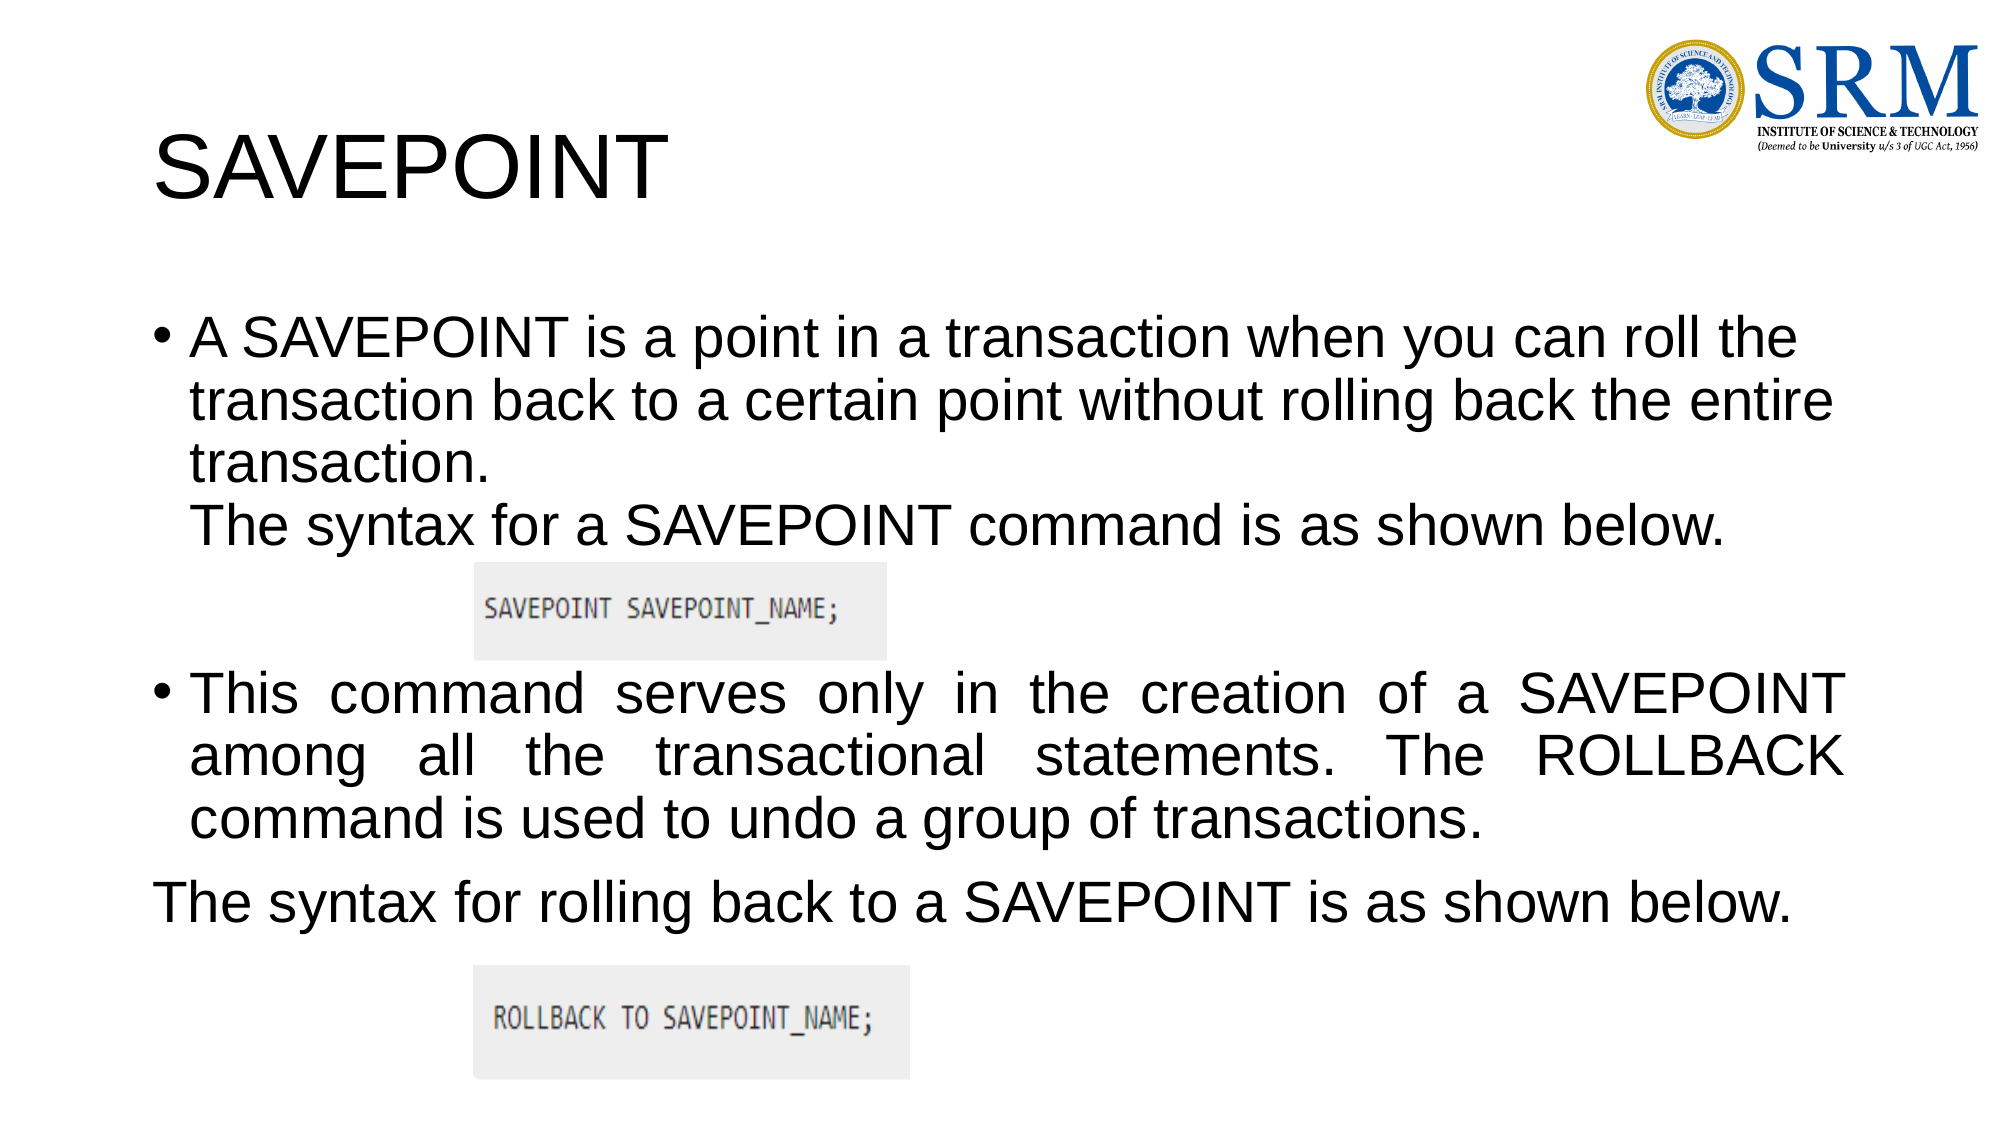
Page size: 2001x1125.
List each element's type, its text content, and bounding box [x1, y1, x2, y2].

picture [474, 562, 888, 667]
title SAVEPOINT [137, 59, 1863, 278]
list A SAVEPOINT is a point in a transaction when you can roll the transaction back to a certain point without rolling back the entire transaction. The syntax for a SAVEPOINT command is as shown below. This command serves only in the creation of a SAVEPOINT among all the transactional statements. The ROLLBACK command is used to undo a group of transactions. The syntax for rolling back to a SAVEPOINT is as shown below. [137, 299, 1863, 1125]
picture [1639, 0, 1986, 193]
picture [472, 965, 910, 1088]
